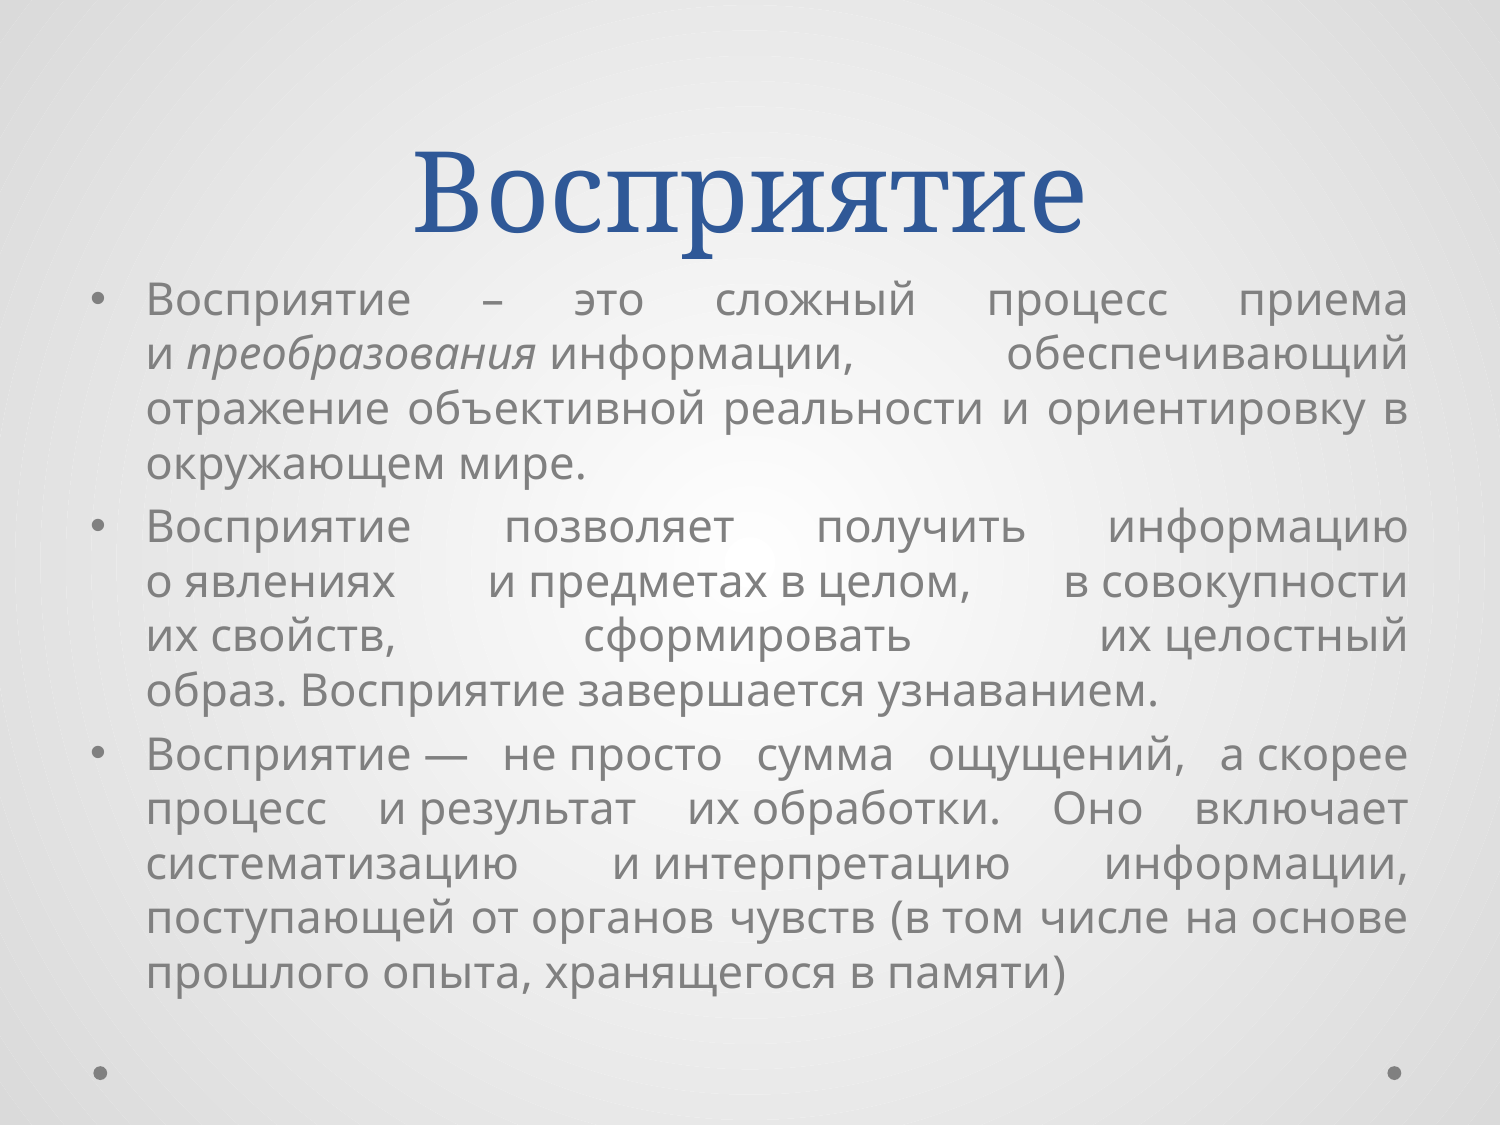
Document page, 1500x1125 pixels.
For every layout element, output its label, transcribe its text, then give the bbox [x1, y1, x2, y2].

title Восприятие [75, 0, 1425, 262]
list Восприятие – это сложный процесс приема и преобразования информации, обеспечивающий отражение объективной реальности и ориентировку в окружающем мире. Восприятие позволяет получить информацию о явлениях и предметах в целом, в совокупности их свойств, сформировать их целостный образ. Восприятие завершается узнаванием. Восприятие — не просто сумма ощущений, а скорее процесс и результат их обработки. Оно включает систематизацию и интерпретацию информации, поступающей от органов чувств (в том числе на основе прошлого опыта, хранящегося в памяти) [75, 262, 1425, 1005]
